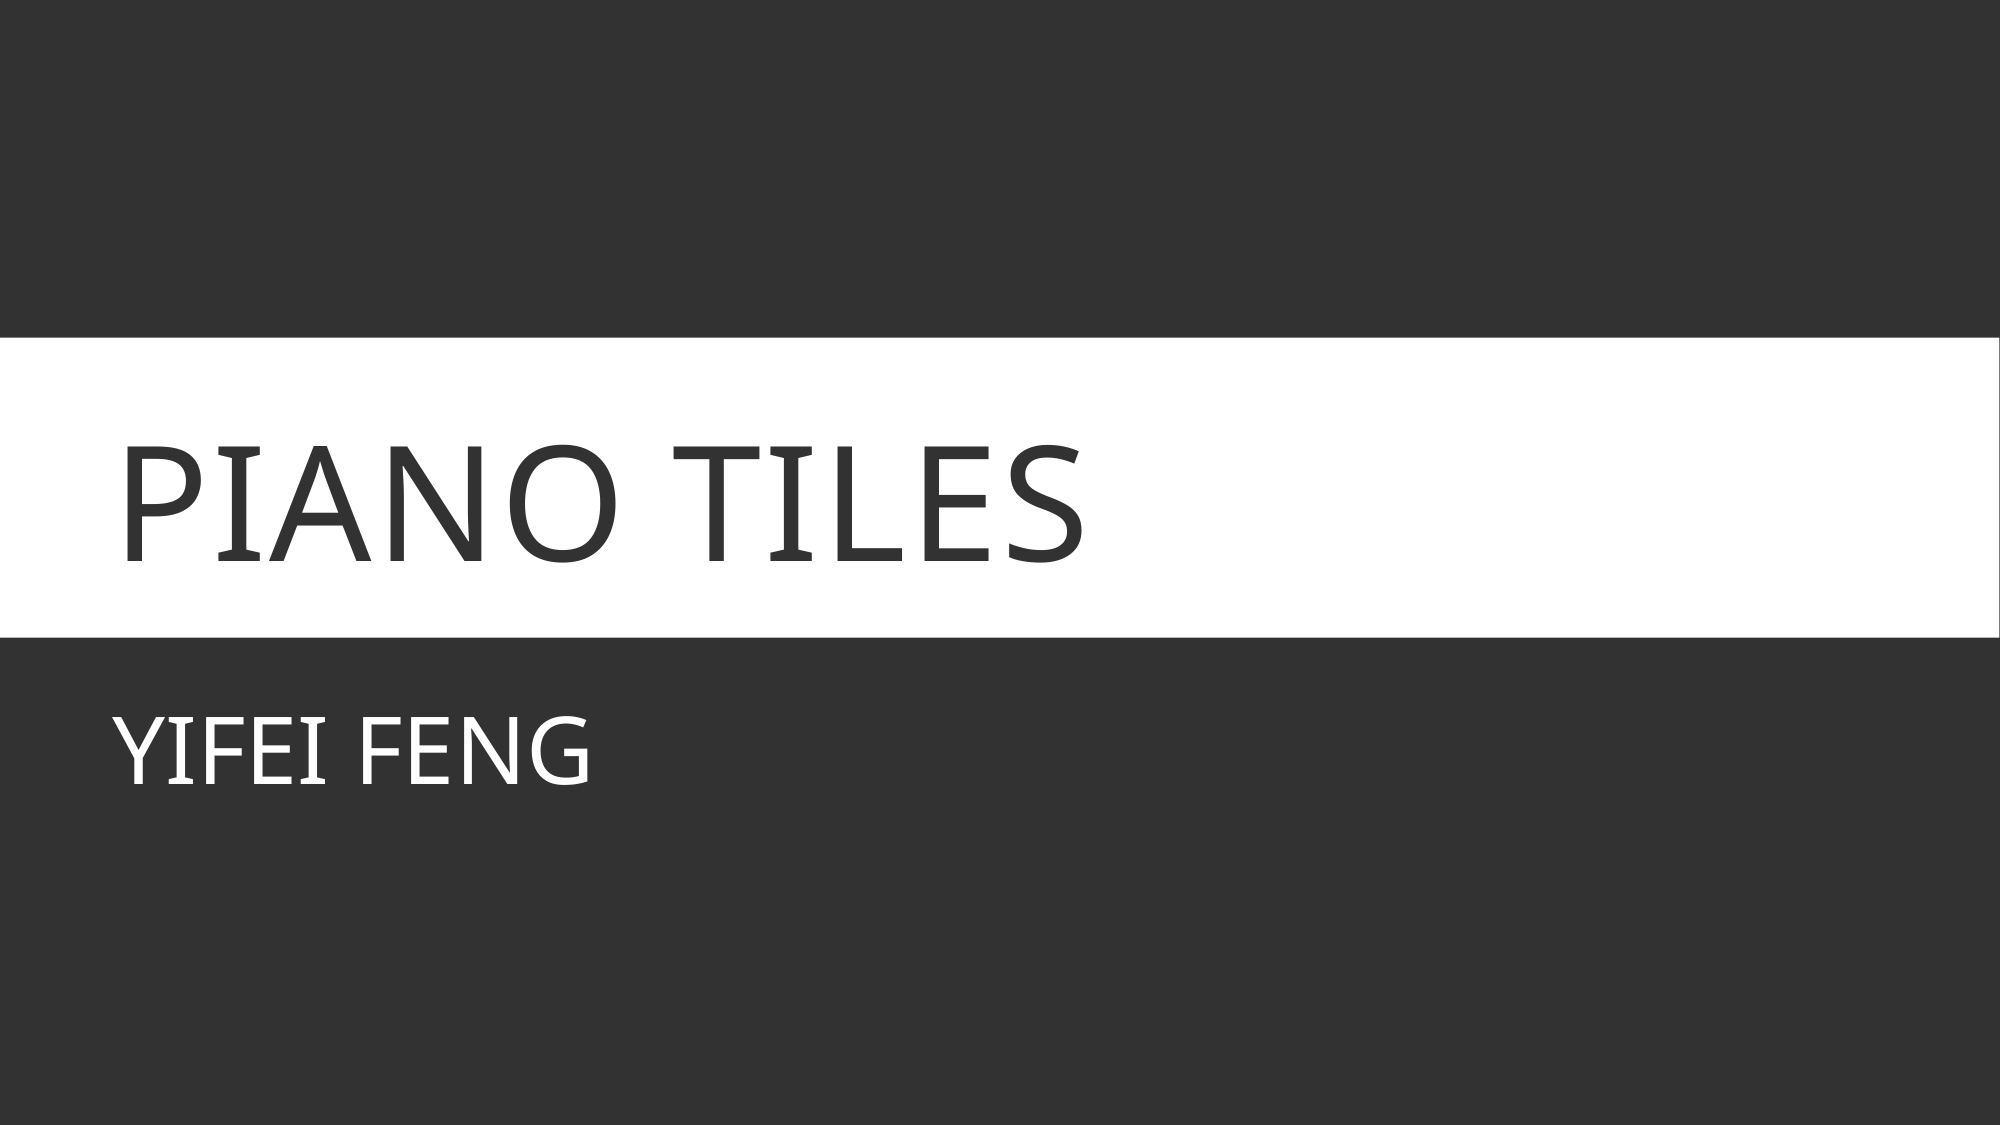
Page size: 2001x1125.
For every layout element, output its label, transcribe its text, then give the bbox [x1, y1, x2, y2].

title PIANO TILES [97, 204, 1390, 825]
subtitle YIFEI FENG [97, 695, 965, 874]
